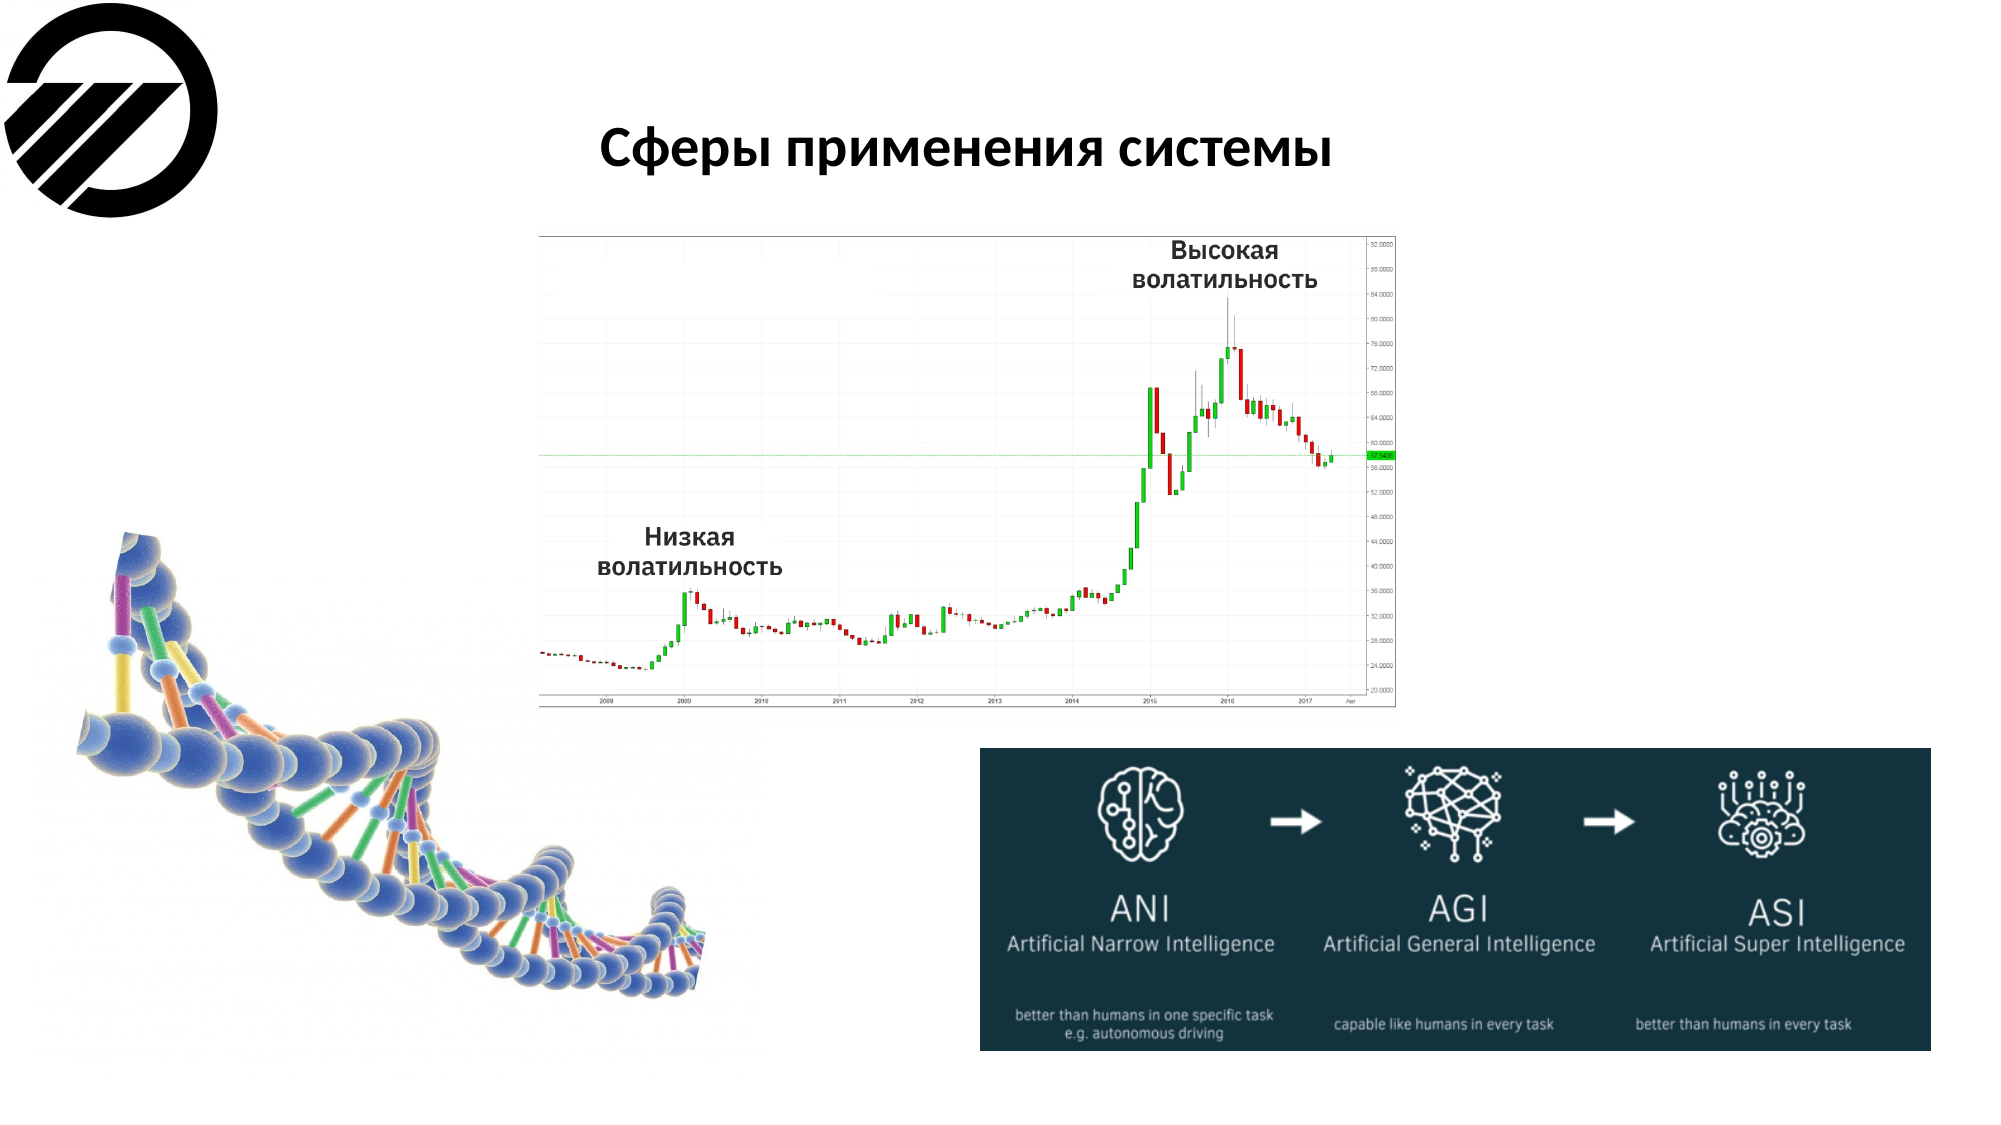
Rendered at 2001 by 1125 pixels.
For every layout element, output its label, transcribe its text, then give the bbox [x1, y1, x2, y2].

picture [0, 0, 220, 220]
picture [980, 748, 1931, 1051]
picture [33, 227, 1399, 1075]
text_box Сферы применения системы [585, 100, 1350, 186]
